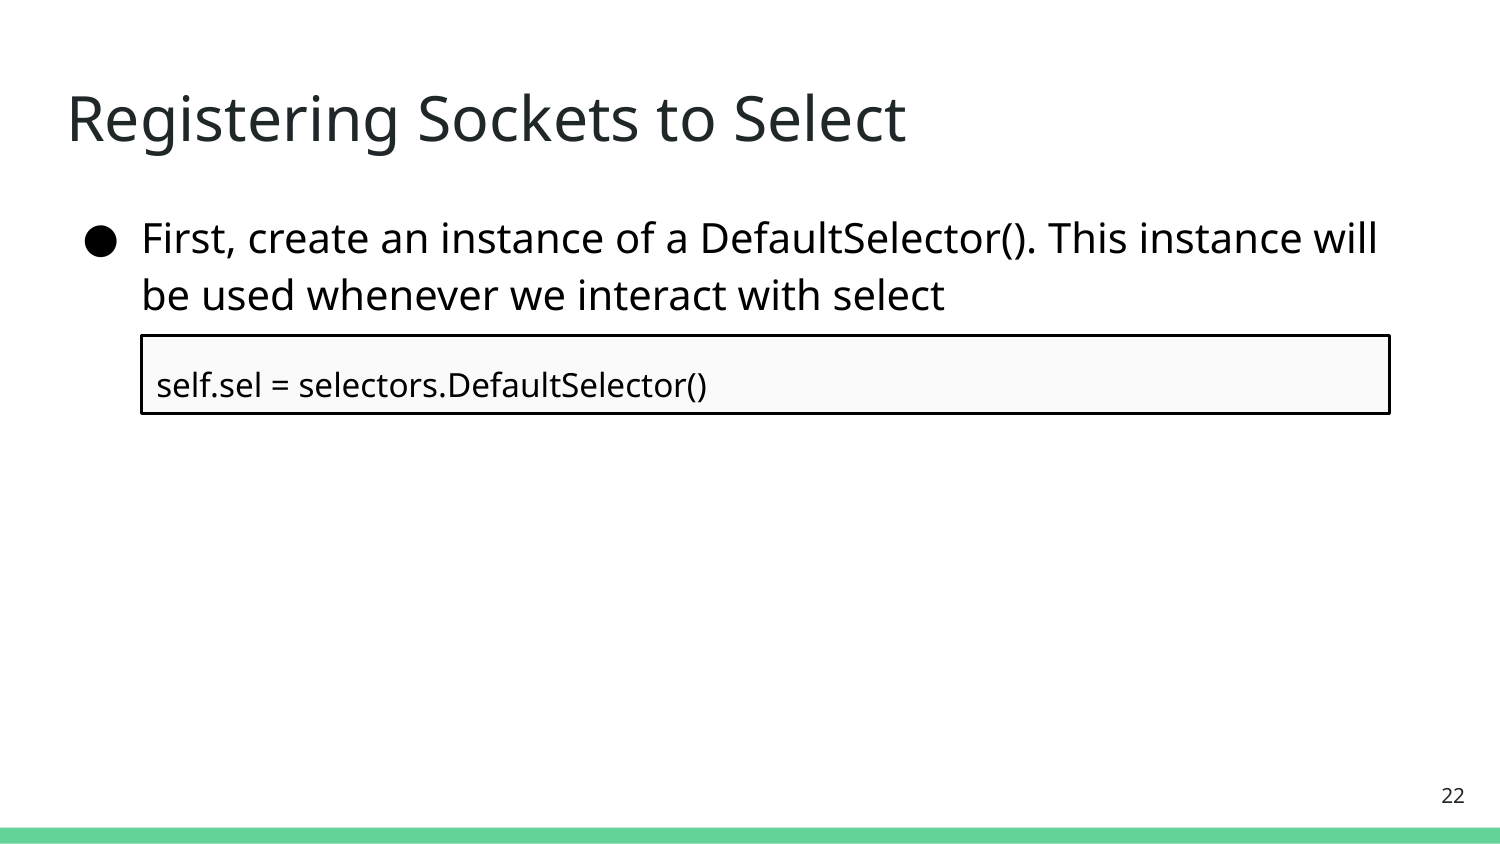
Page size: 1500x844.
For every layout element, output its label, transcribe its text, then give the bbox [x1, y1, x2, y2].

list First, create an instance of a DefaultSelector(). This instance will be used whenever we interact with select [51, 189, 1449, 750]
slide_number ‹#› [1389, 764, 1480, 830]
title Registering Sockets to Select [51, 64, 1449, 167]
text_box self.sel = selectors.DefaultSelector() [141, 335, 1390, 414]
